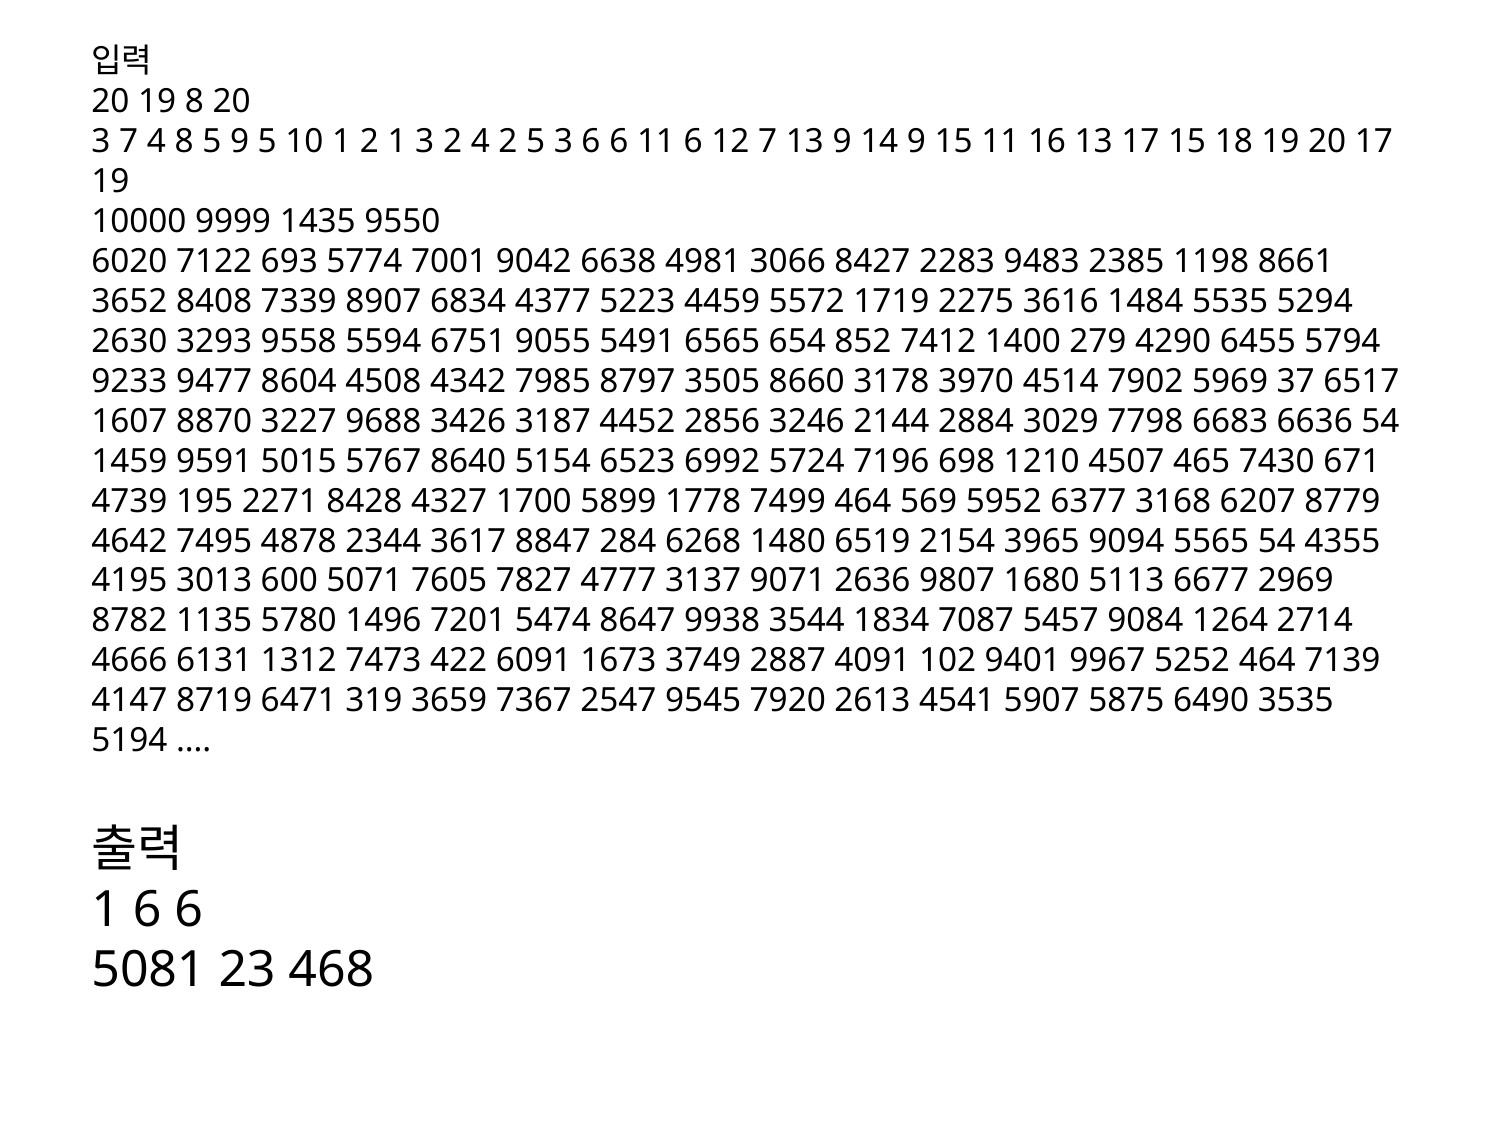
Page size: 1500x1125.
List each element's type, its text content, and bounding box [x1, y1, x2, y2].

text_box 입력 20 19 8 20 3 7 4 8 5 9 5 10 1 2 1 3 2 4 2 5 3 6 6 11 6 12 7 13 9 14 9 15 11 16 13 17 15 18 19 20 17 19 10000 9999 1435 9550 6020 7122 693 5774 7001 9042 6638 4981 3066 8427 2283 9483 2385 1198 8661 3652 8408 7339 8907 6834 4377 5223 4459 5572 1719 2275 3616 1484 5535 5294 2630 3293 9558 5594 6751 9055 5491 6565 654 852 7412 1400 279 4290 6455 5794 9233 9477 8604 4508 4342 7985 8797 3505 8660 3178 3970 4514 7902 5969 37 6517 1607 8870 3227 9688 3426 3187 4452 2856 3246 2144 2884 3029 7798 6683 6636 54 1459 9591 5015 5767 8640 5154 6523 6992 5724 7196 698 1210 4507 465 7430 671 4739 195 2271 8428 4327 1700 5899 1778 7499 464 569 5952 6377 3168 6207 8779 4642 7495 4878 2344 3617 8847 284 6268 1480 6519 2154 3965 9094 5565 54 4355 4195 3013 600 5071 7605 7827 4777 3137 9071 2636 9807 1680 5113 6677 2969 8782 1135 5780 1496 7201 5474 8647 9938 3544 1834 7087 5457 9084 1264 2714 4666 6131 1312 7473 422 6091 1673 3749 2887 4091 102 9401 9967 5252 464 7139 4147 8719 6471 319 3659 7367 2547 9545 7920 2613 4541 5907 5875 6490 3535 5194 …. [76, 32, 1424, 766]
text_box 출력 1 6 6 5081 23 468 [76, 809, 432, 1005]
